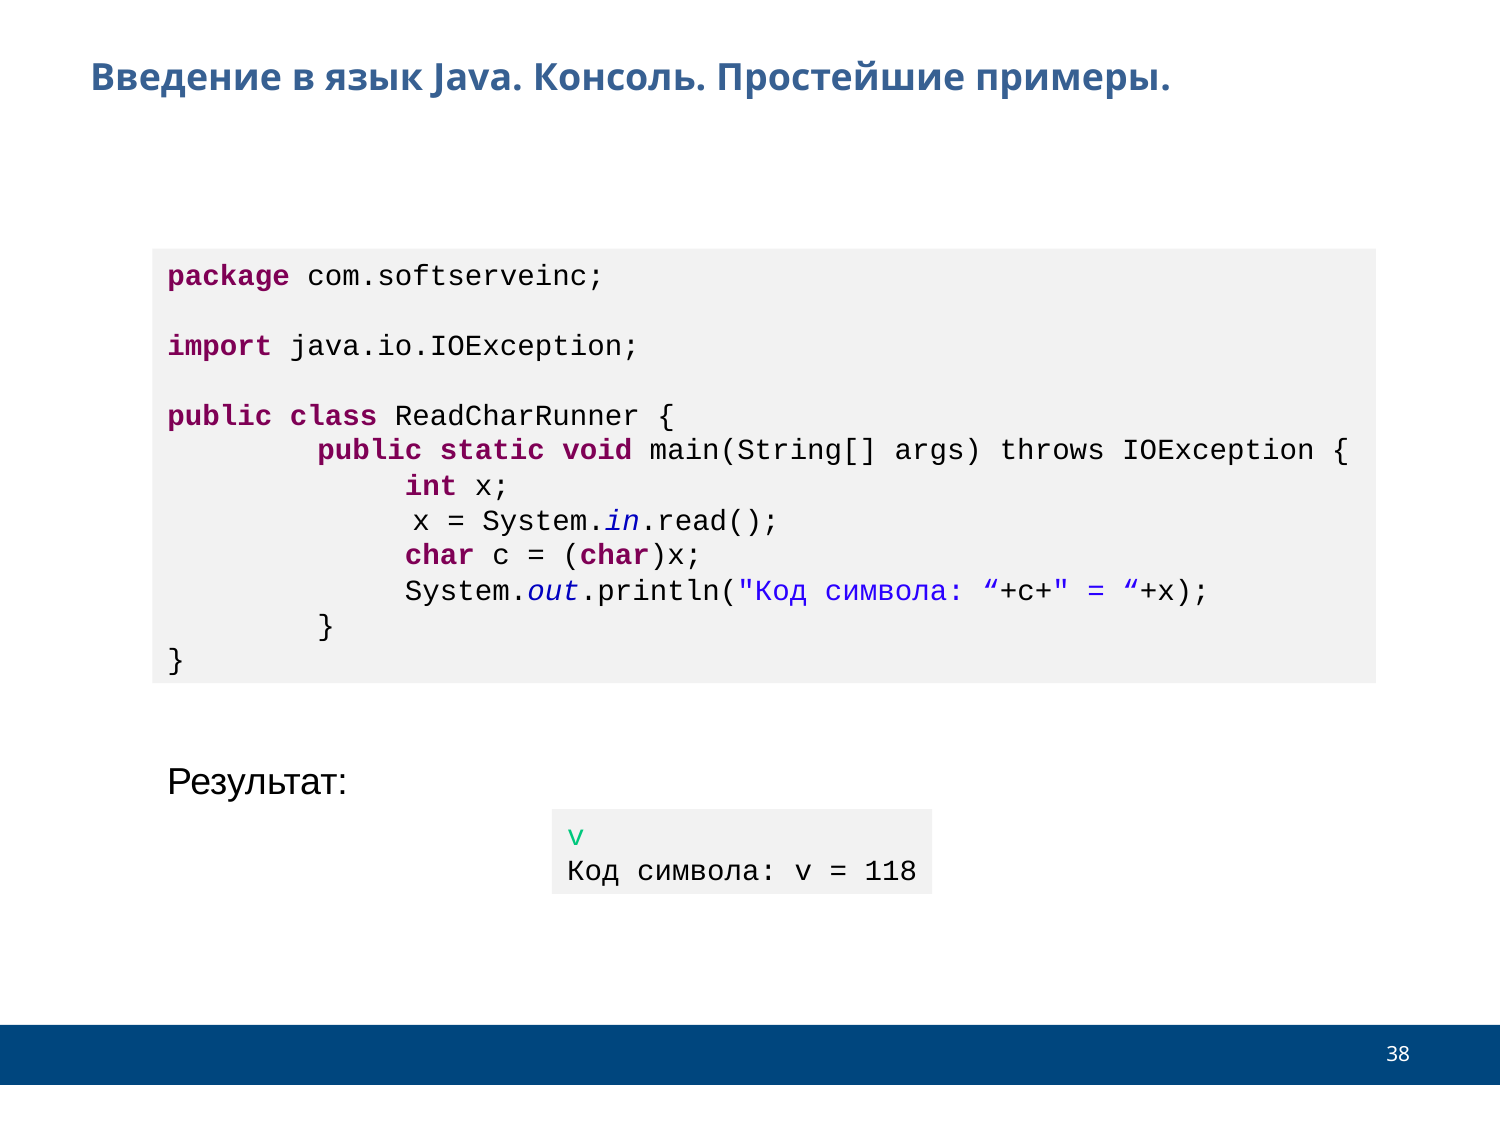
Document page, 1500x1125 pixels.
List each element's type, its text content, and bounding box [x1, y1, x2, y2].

title Введение в язык Java. Консоль. Простейшие примеры. [75, 45, 1425, 163]
text_box package com.softserveinc; import java.io.IOException; public class ReadCharRunner { public static void main(String[] args) throws IOException { int x; x = System.in.read(); char c = (char)x; System.out.println("Код символа: “+c+" = “+x); } } [152, 248, 1376, 684]
list Результат: [152, 750, 1353, 820]
text_box v Код символа: v = 118 [551, 809, 933, 894]
slide_number 38 [1262, 1025, 1425, 1085]
